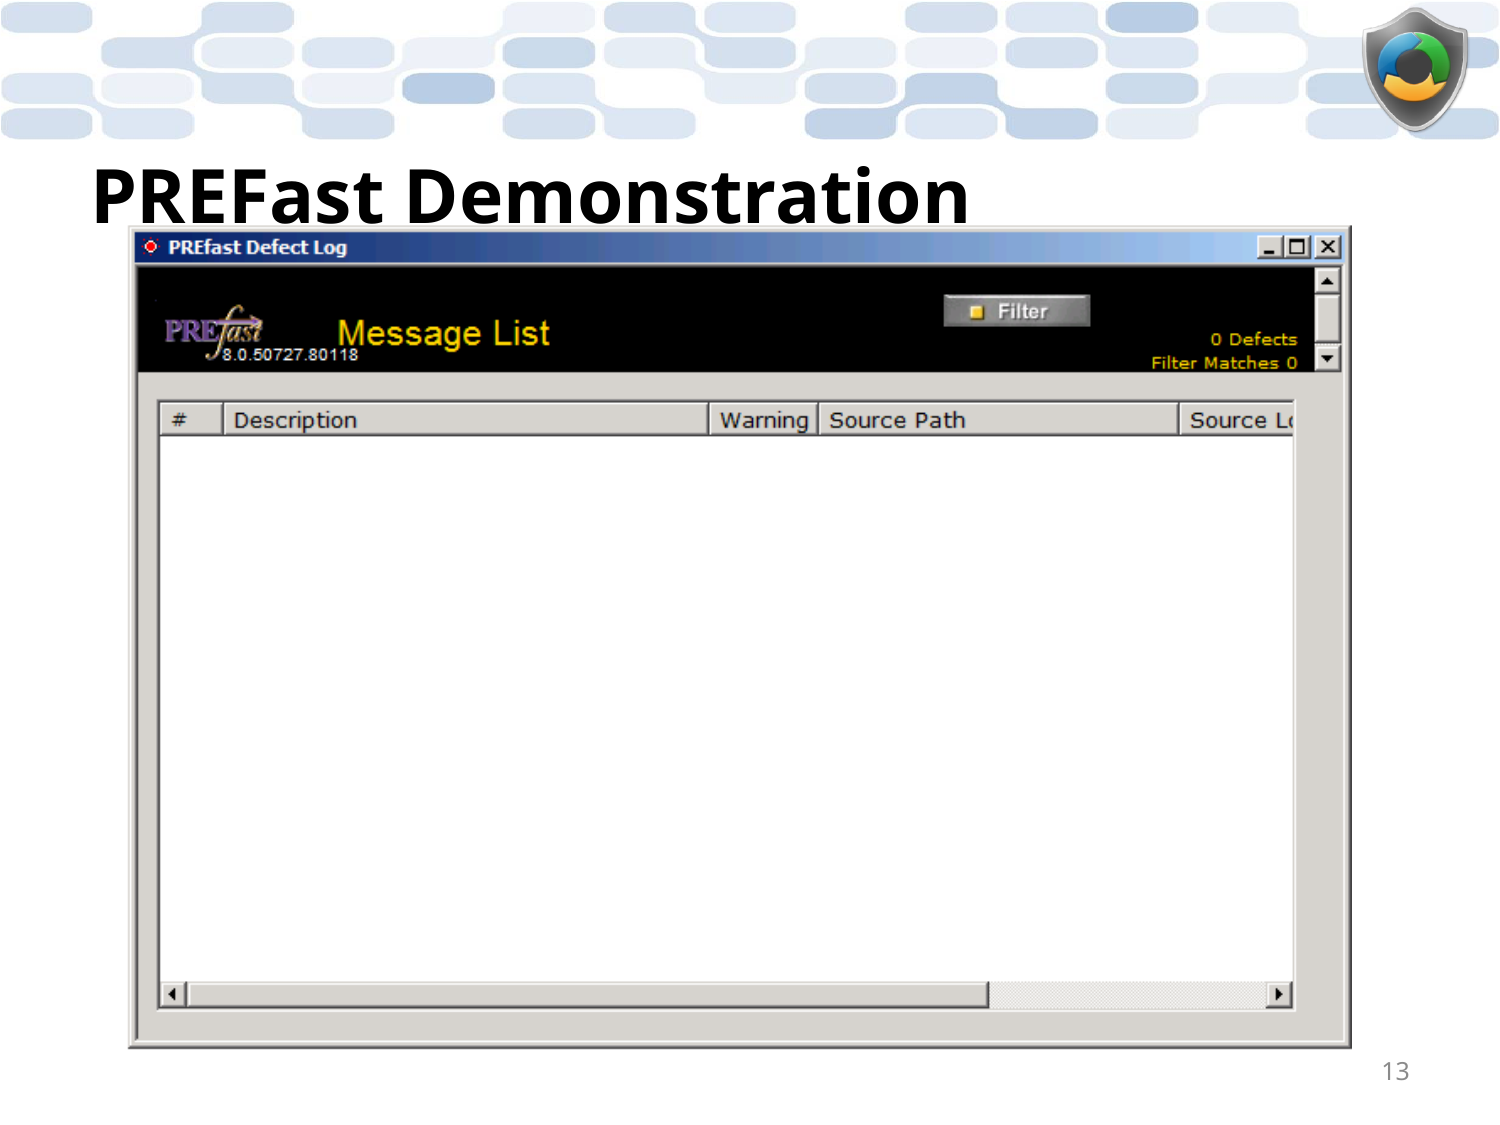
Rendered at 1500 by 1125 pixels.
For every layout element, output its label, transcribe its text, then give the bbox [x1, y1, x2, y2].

picture [124, 224, 1352, 1051]
picture [0, 0, 1500, 140]
slide_number 13 [1074, 1042, 1425, 1103]
title PREFast Demonstration [75, 137, 1425, 250]
